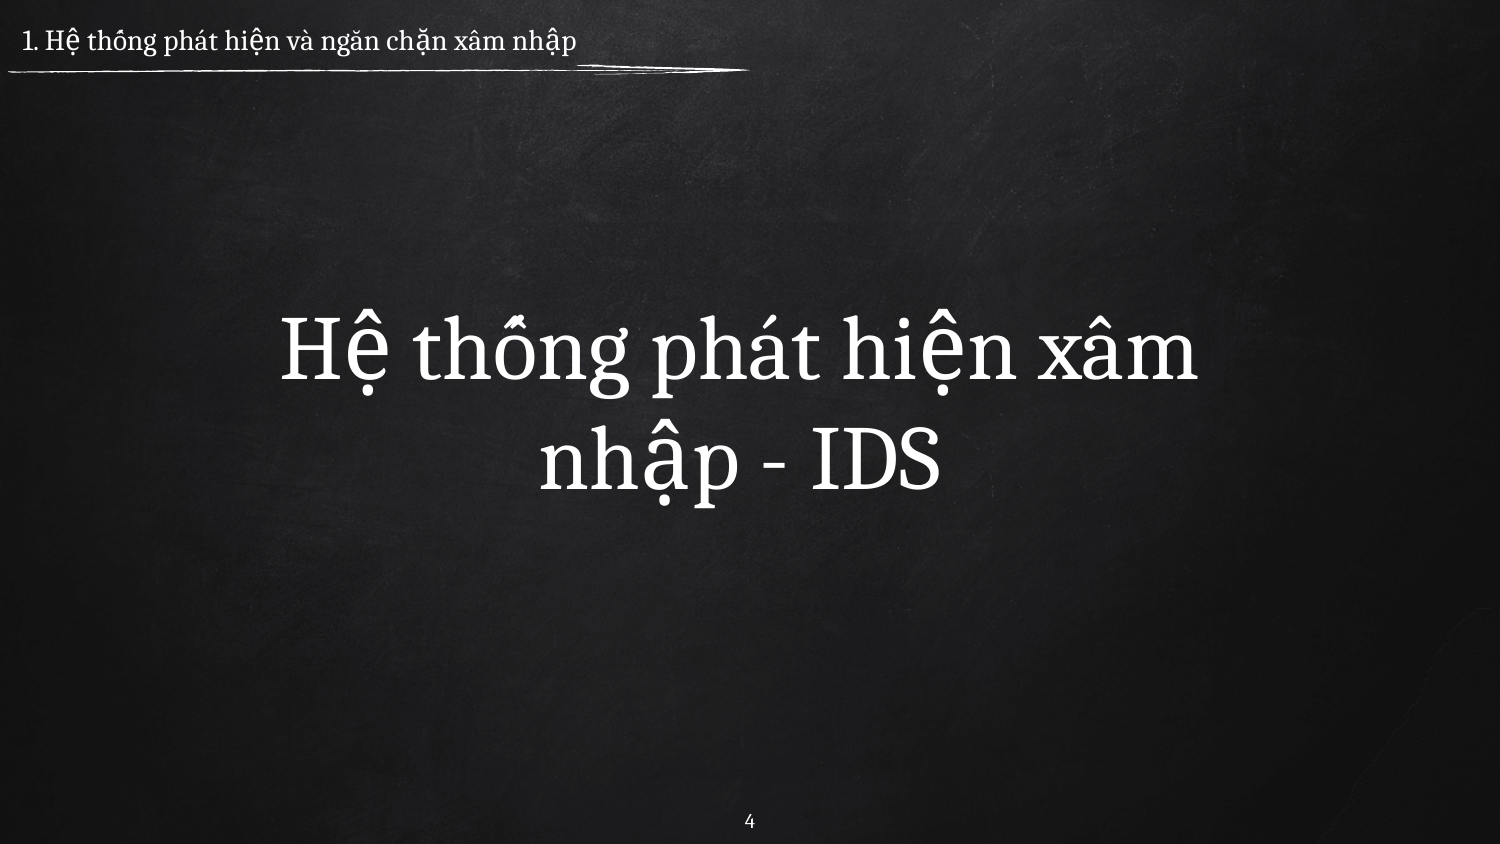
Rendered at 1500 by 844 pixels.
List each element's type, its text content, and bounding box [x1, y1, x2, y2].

text_box 1. Hệ thống phát hiện và ngăn chặn xâm nhập [7, 14, 740, 64]
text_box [7, 64, 751, 75]
text_box Hệ thống phát hiện xâm nhập - IDS [188, 280, 1292, 516]
picture [0, 0, 1500, 844]
slide_number 4 [705, 792, 795, 844]
